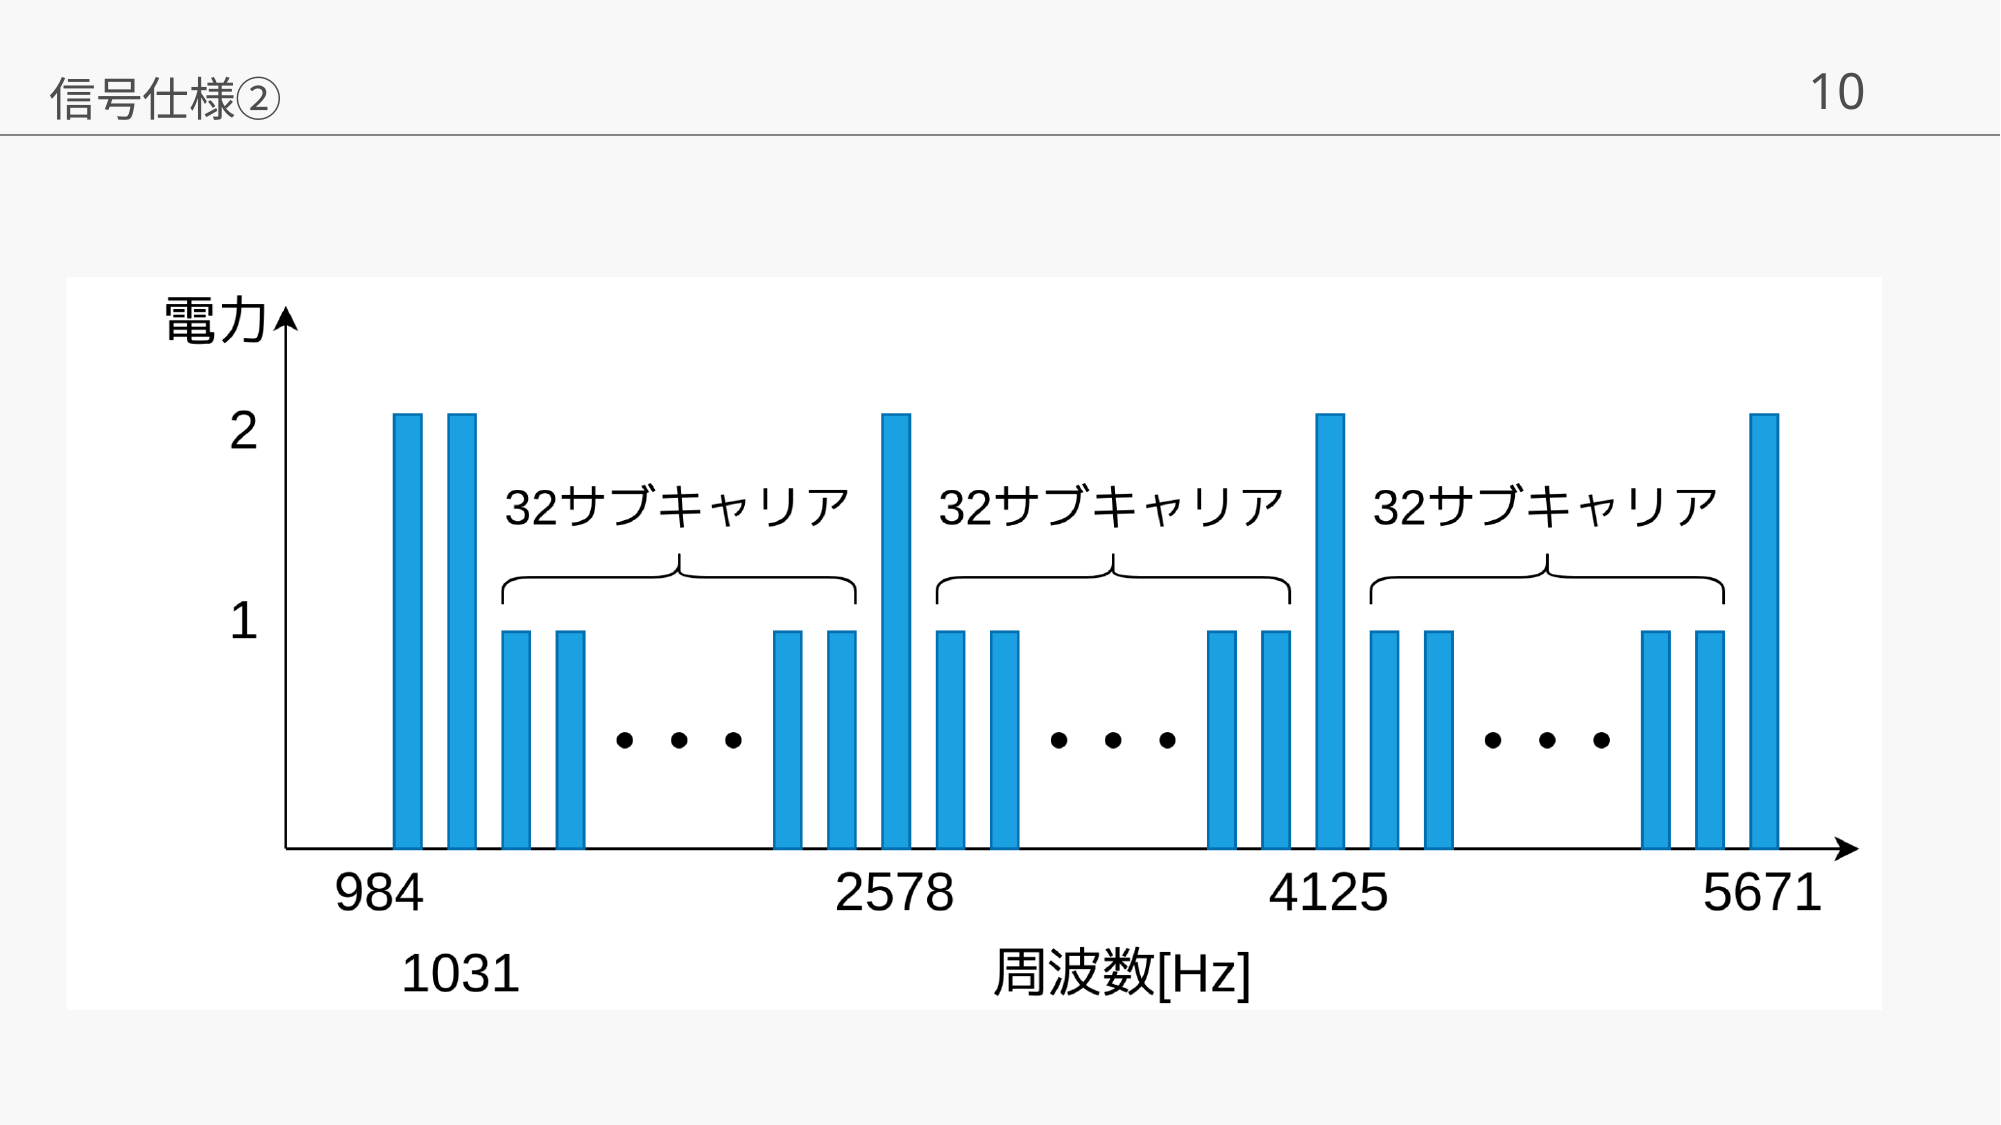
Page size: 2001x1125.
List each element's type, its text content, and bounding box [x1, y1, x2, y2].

picture [67, 277, 1882, 1010]
list 信号仕様② [34, 57, 1914, 135]
